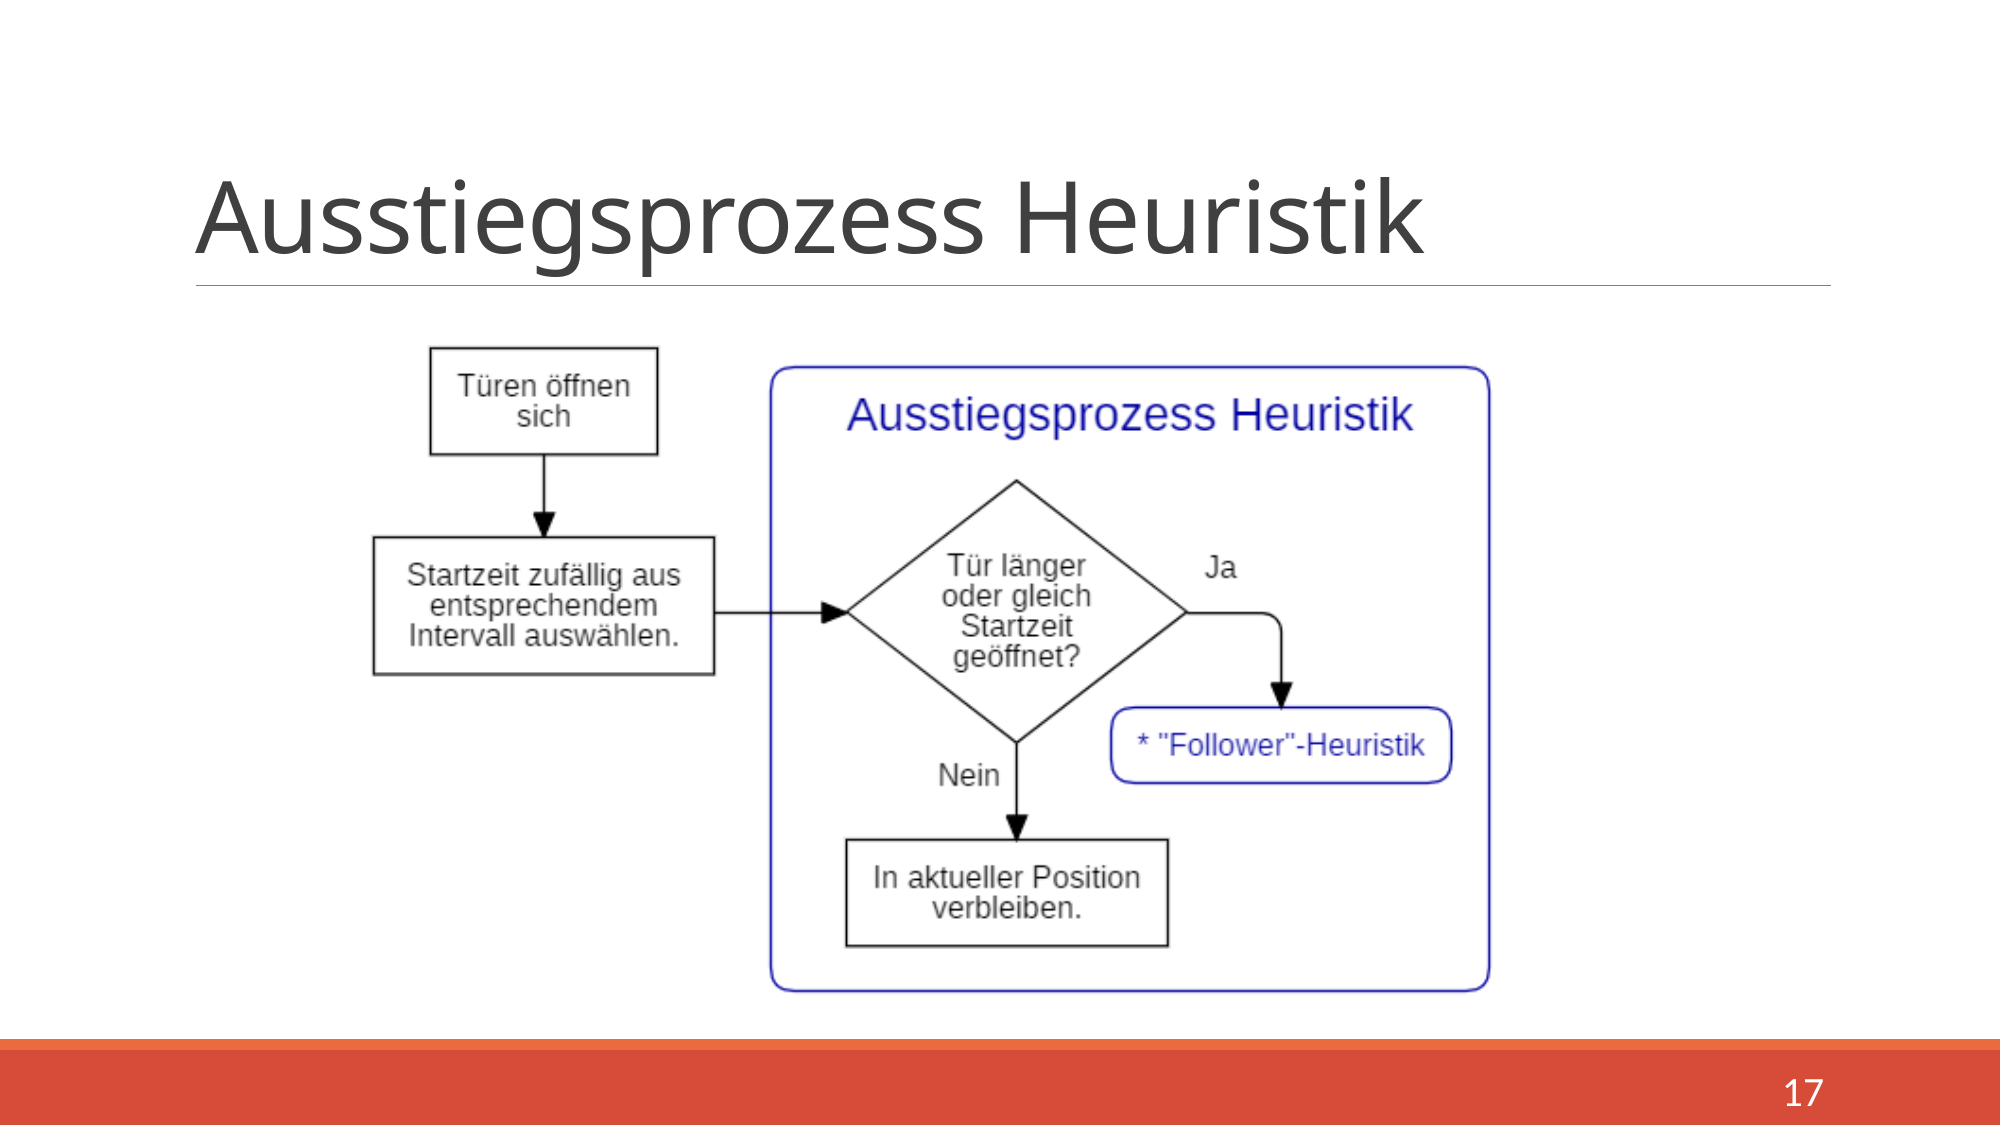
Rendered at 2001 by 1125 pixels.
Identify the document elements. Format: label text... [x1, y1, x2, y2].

title Ausstiegsprozess Heuristik [180, 47, 1830, 282]
slide_number 17 [1624, 1059, 1840, 1120]
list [345, 307, 1519, 1034]
